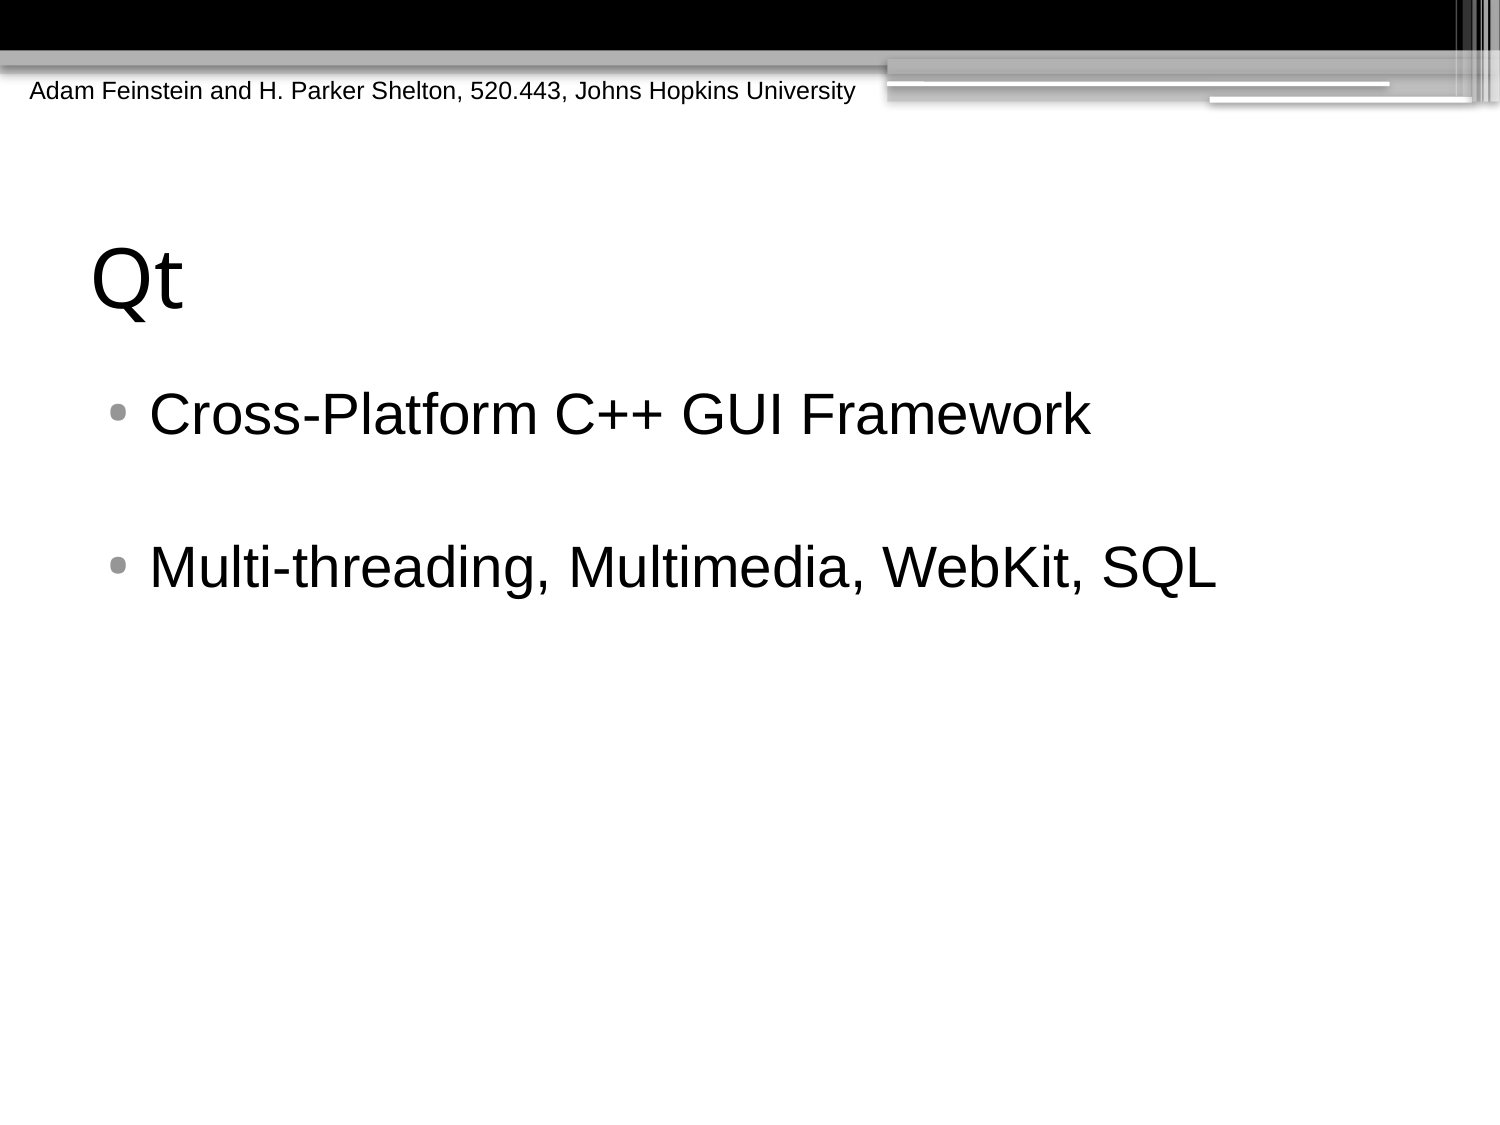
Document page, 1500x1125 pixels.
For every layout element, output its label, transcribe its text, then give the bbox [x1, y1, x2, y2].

text_box Adam Feinstein and H. Parker Shelton, 520.443, Johns Hopkins University [0, 67, 888, 112]
list Cross-Platform C++ GUI Framework Multi-threading, Multimedia, WebKit, SQL [75, 368, 1425, 1079]
title Qt [75, 187, 1425, 363]
